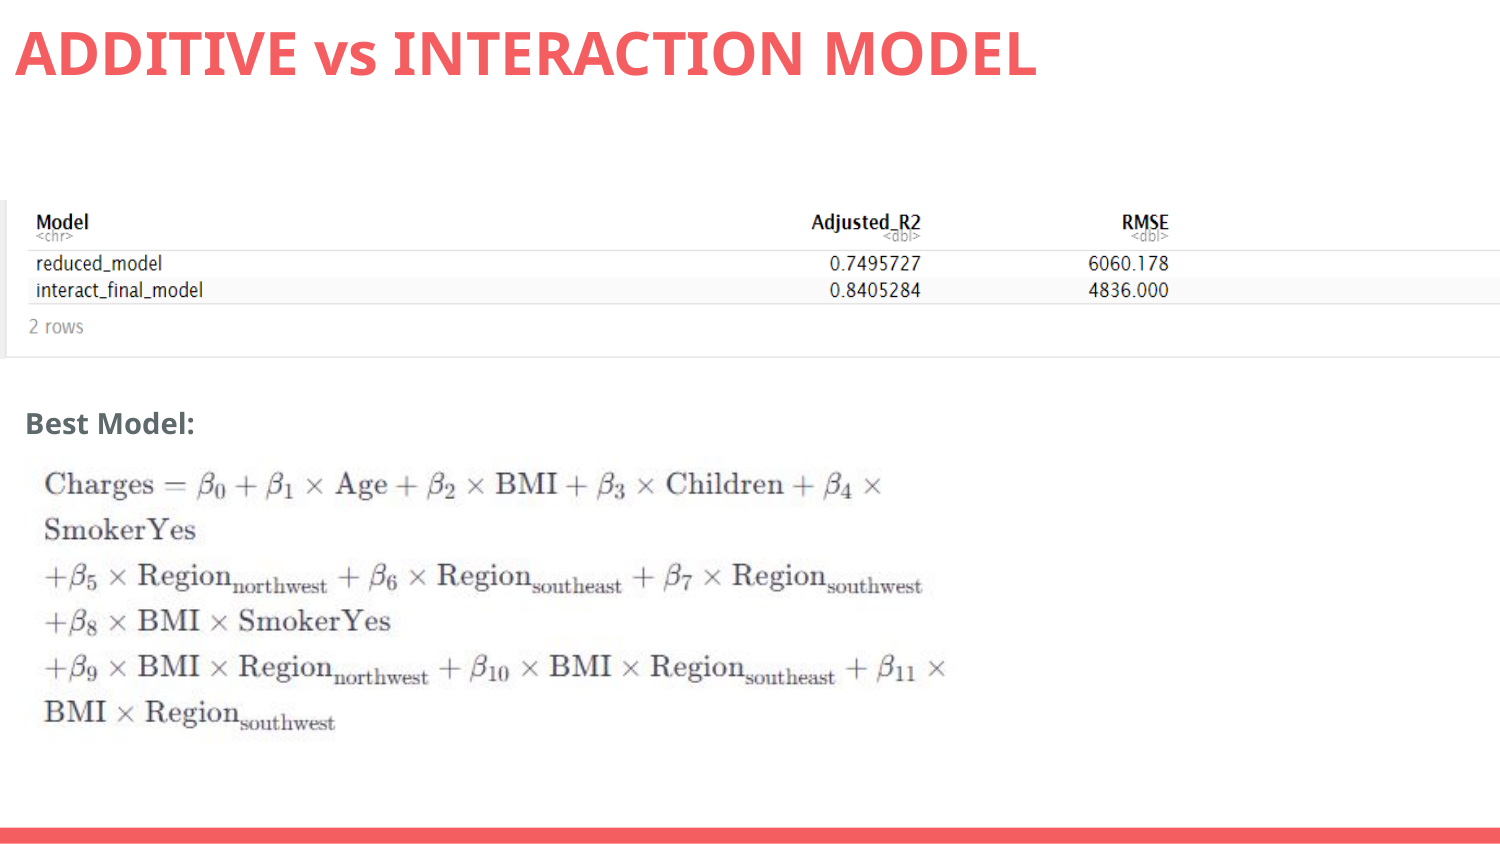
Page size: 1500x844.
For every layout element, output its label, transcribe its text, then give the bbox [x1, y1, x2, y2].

title ADDITIVE vs INTERACTION MODEL [0, 0, 1398, 103]
list Best Model: [9, 385, 1332, 561]
picture [0, 199, 1500, 359]
picture [23, 455, 983, 754]
